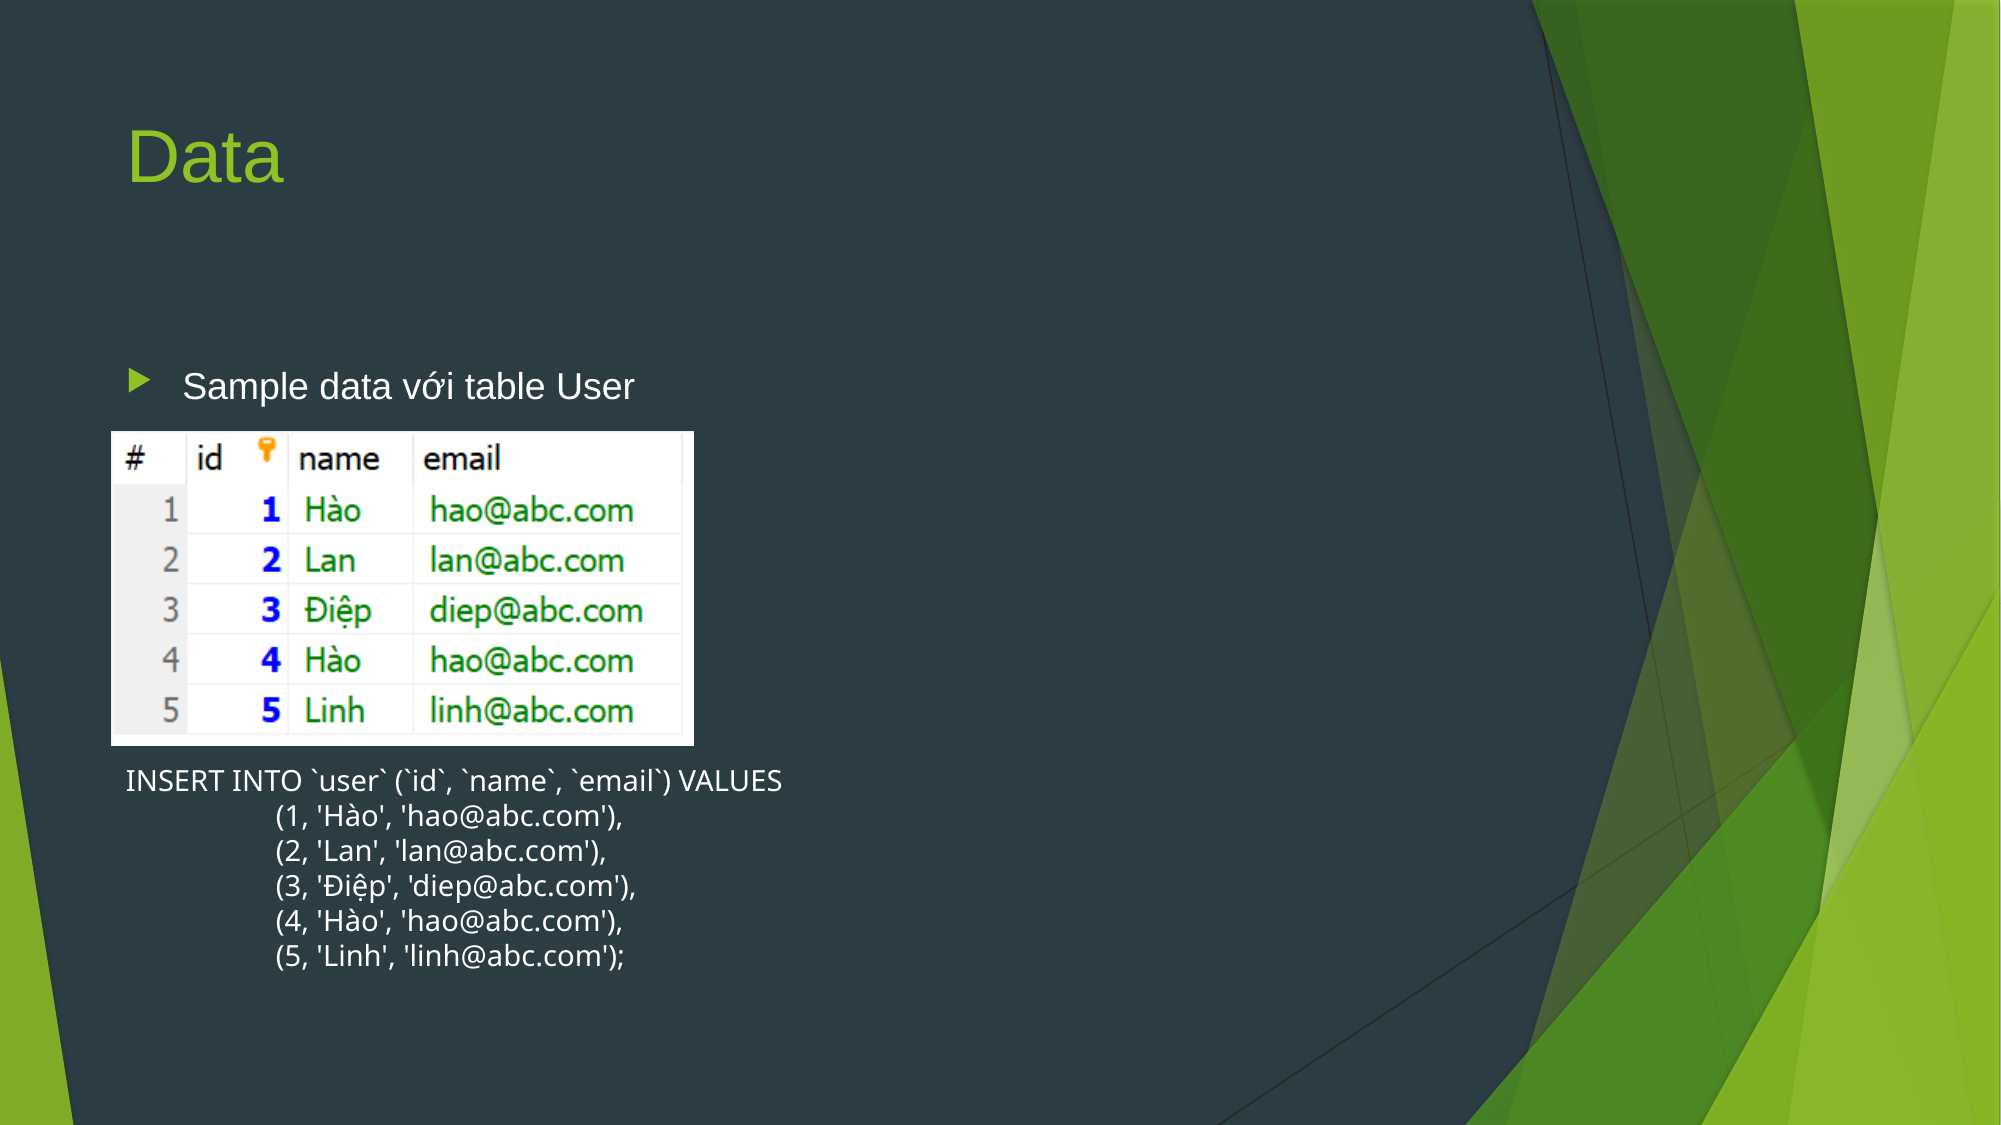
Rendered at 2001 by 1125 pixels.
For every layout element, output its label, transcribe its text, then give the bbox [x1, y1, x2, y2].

title Data [111, 99, 1522, 317]
list Sample data với table User [111, 354, 1522, 992]
picture [110, 430, 695, 746]
text_box INSERT INTO `user` (`id`, `name`, `email`) VALUES (1, 'Hào', 'hao@abc.com'), (2, 'Lan', 'lan@abc.com'), (3, 'Điệp', 'diep@abc.com'), (4, 'Hào', 'hao@abc.com'), (5, 'Linh', 'linh@abc.com'); [111, 755, 858, 980]
